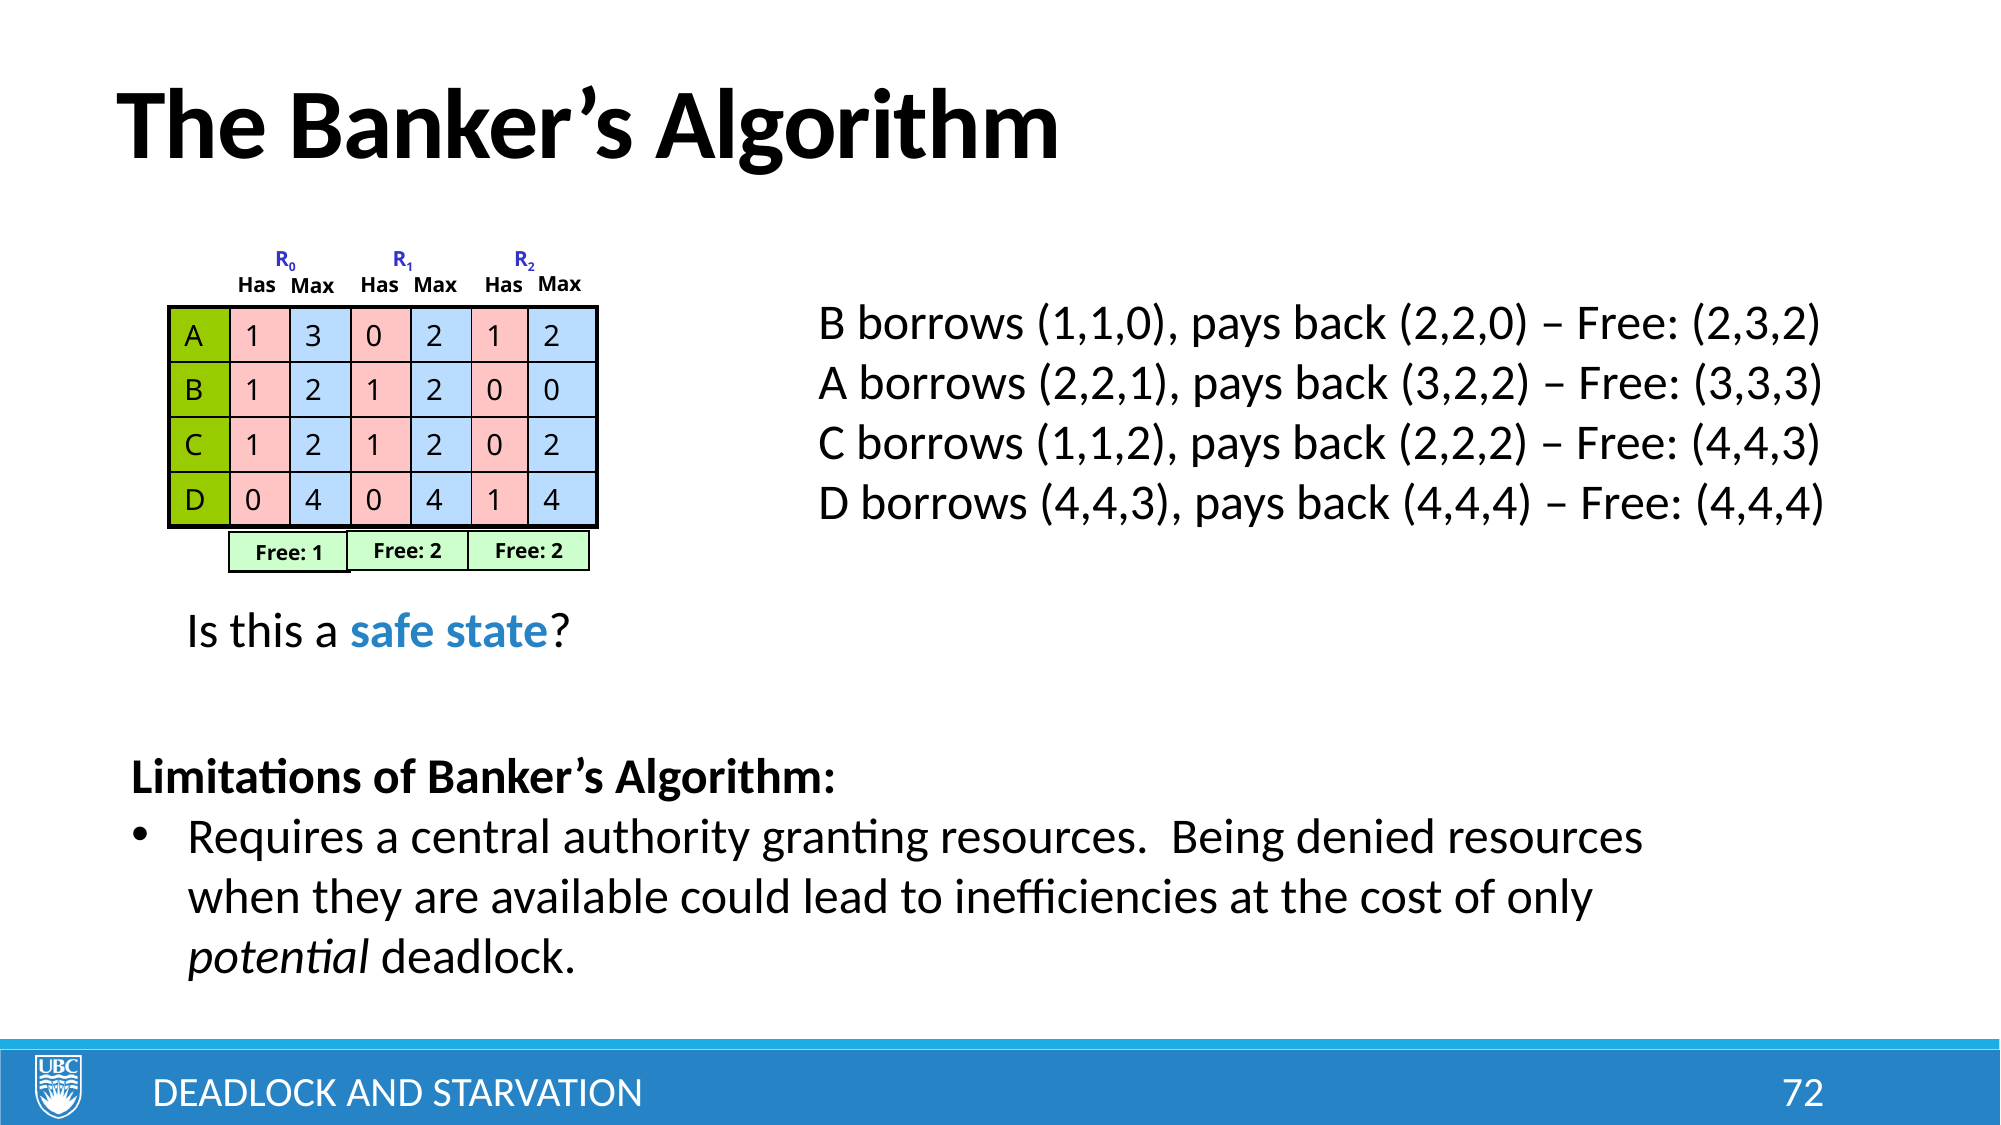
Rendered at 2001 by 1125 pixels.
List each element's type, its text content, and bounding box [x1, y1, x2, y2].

table_cell 4 [529, 473, 595, 524]
table_cell 0 [472, 363, 527, 416]
table_cell 0 [352, 473, 410, 524]
table_header 1 [231, 309, 289, 361]
table_cell 4 [412, 473, 471, 524]
table_cell C [171, 418, 229, 471]
table_header 2 [412, 309, 471, 361]
table_cell 2 [291, 418, 350, 471]
table_header A [171, 309, 229, 361]
table_cell 4 [291, 473, 350, 524]
table_cell 1 [352, 363, 410, 416]
text_box Free: 2 [346, 530, 468, 571]
text_box R2 [499, 237, 580, 282]
text_box Free: 2 [468, 530, 590, 571]
table_cell D [171, 473, 229, 524]
table_cell 2 [412, 418, 471, 471]
text_box R0 [260, 238, 341, 282]
table_cell 0 [231, 473, 289, 524]
table_cell 0 [472, 418, 527, 471]
table_cell 2 [291, 363, 350, 416]
text_box Max [522, 263, 604, 304]
table_cell 1 [231, 418, 289, 471]
slide_number 72 [1624, 1059, 1840, 1120]
text_box Free: 1 [229, 531, 350, 572]
text_box Max [275, 264, 357, 305]
table_cell 1 [352, 418, 410, 471]
title The Banker’s Algorithm [101, 58, 1752, 187]
table_header 1 [472, 309, 527, 361]
table_header 2 [529, 309, 595, 361]
table_header 3 [291, 309, 350, 361]
text_box Max [398, 263, 469, 304]
footer Deadlock and Starvation [137, 1059, 1396, 1120]
text_box Is this a safe state? [171, 590, 703, 666]
text_box R1 [377, 238, 459, 282]
text_box Has [469, 263, 522, 304]
table_cell 0 [529, 363, 595, 416]
text_box Has [345, 264, 398, 304]
table_cell 2 [412, 363, 471, 416]
table_cell 1 [472, 473, 527, 524]
text_box Has [222, 264, 275, 304]
table_cell 1 [231, 363, 289, 416]
table_header 0 [352, 309, 410, 361]
table_cell B [171, 363, 229, 416]
picture [35, 1055, 82, 1119]
text_box B borrows (1,1,0), pays back (2,2,0) – Free: (2,3,2) A borrows (2,2,1), pays back (3,2,2) – Free: (3,3,3) C borrows (1,1,2), pays back (2,2,2) – Free: (4,4,3) D borrows (4,4,3), pays back (4,4,4) – Free: (4,4,4) [803, 282, 1879, 597]
table_cell 2 [529, 418, 595, 471]
text_box Limitations of Banker’s Algorithm: Requires a central authority granting resources. Being denied resources when they are available could lead to inefficiencies at the cost of only potential deadlock. [116, 735, 1738, 991]
